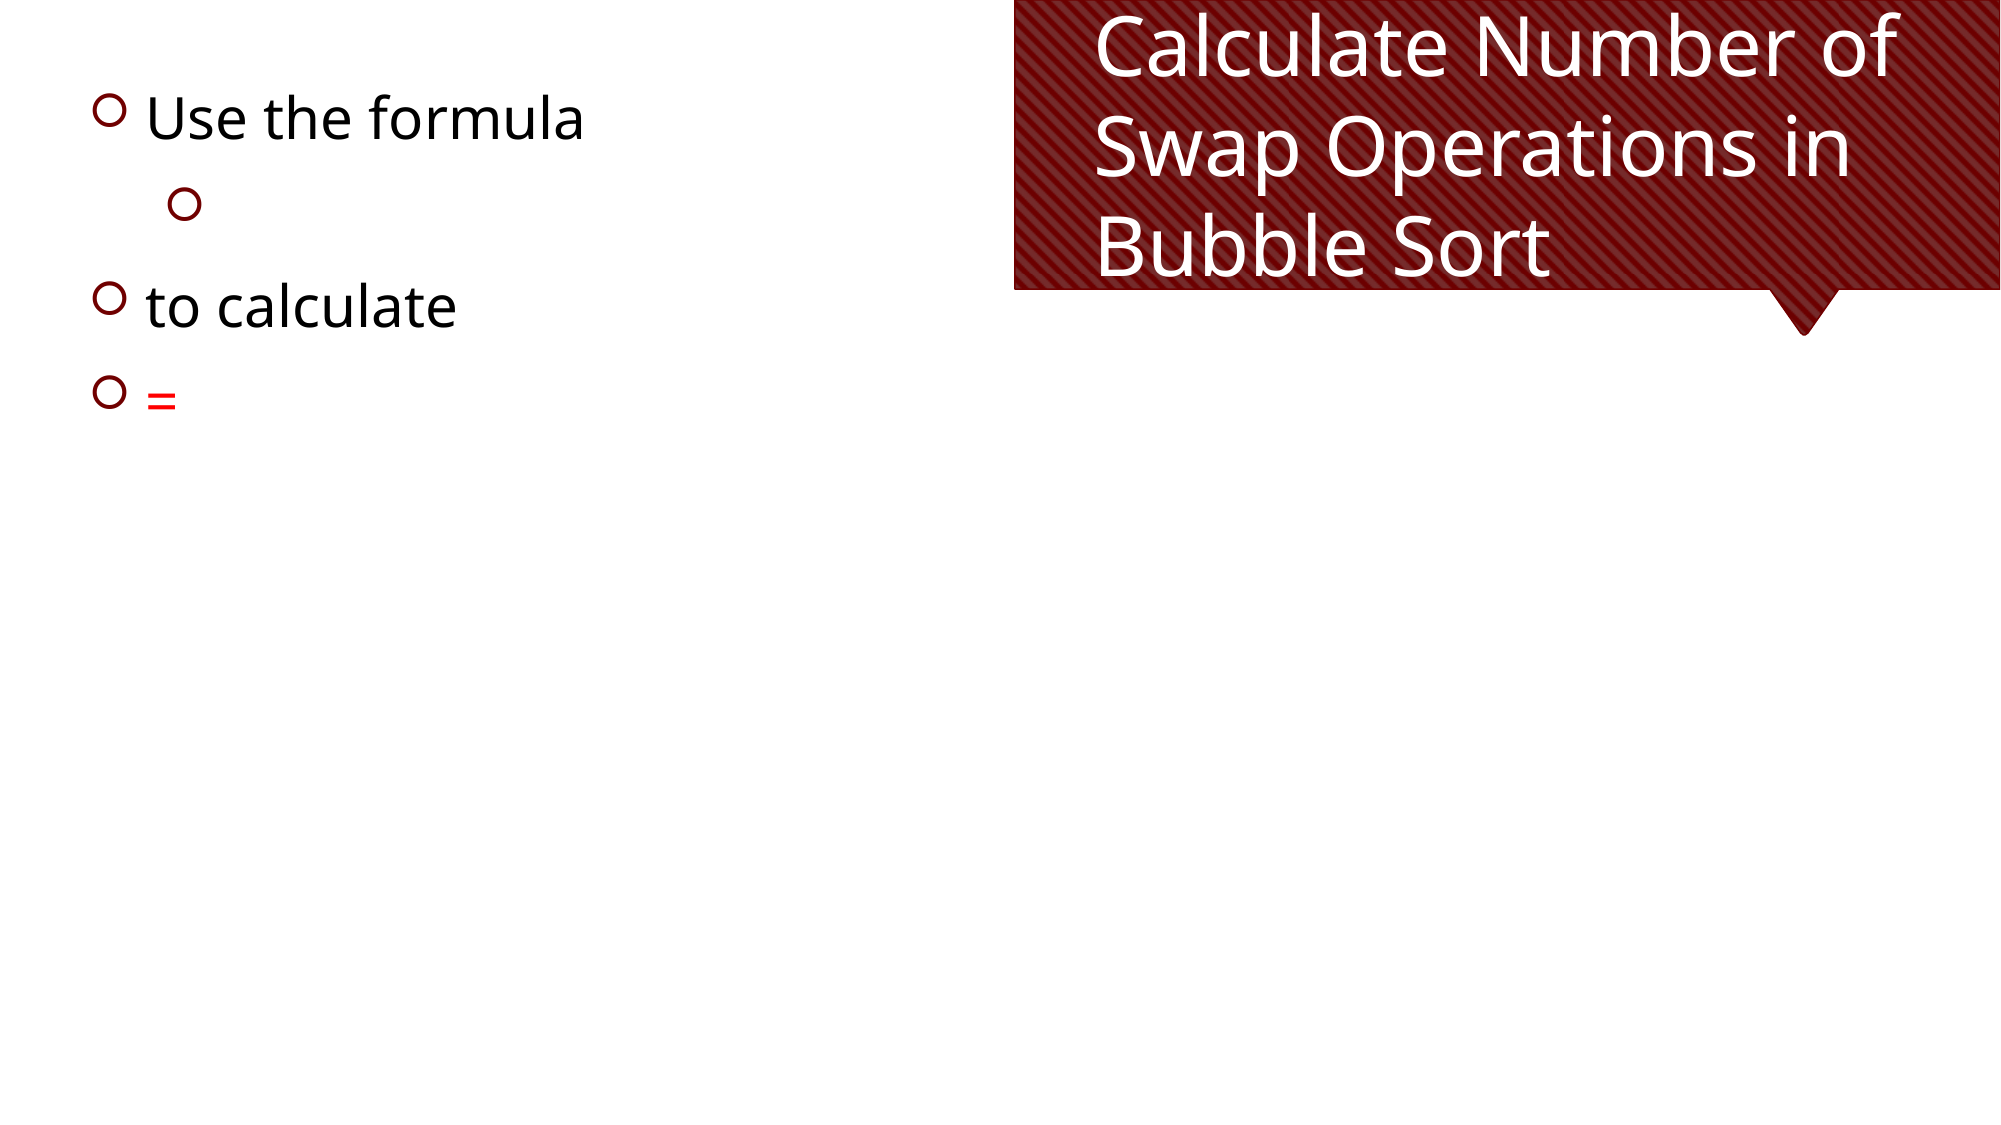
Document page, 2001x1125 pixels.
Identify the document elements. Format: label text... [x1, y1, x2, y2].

title Calculate Number of Swap Operations in Bubble Sort [1078, 49, 1918, 237]
